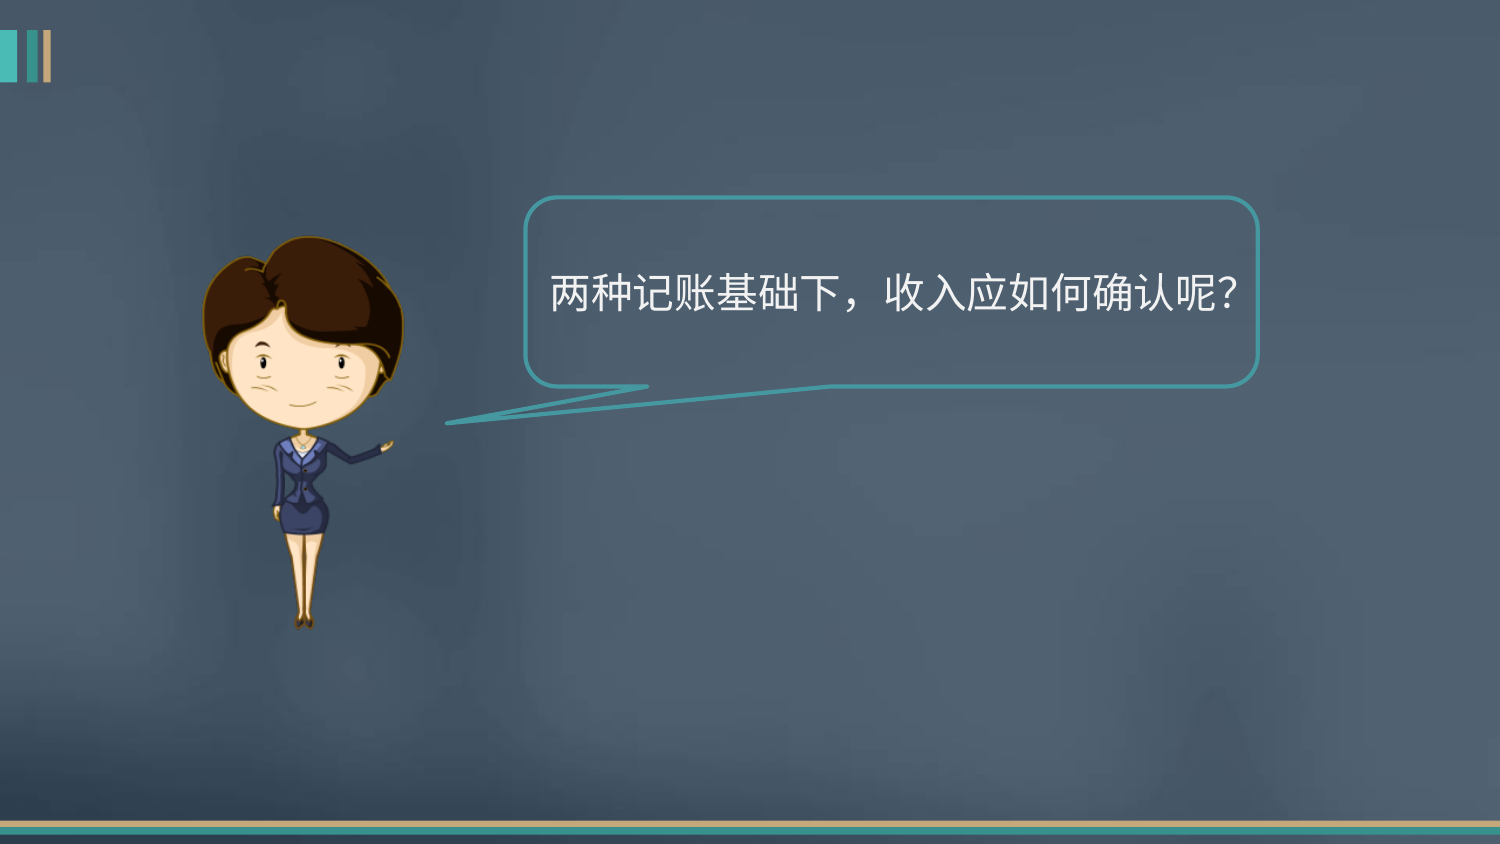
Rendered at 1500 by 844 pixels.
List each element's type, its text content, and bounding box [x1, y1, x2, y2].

text_box 两种记账基础下，收入应如何确认呢？ [483, 197, 1258, 420]
picture [0, 0, 1500, 820]
picture [0, 835, 1500, 844]
